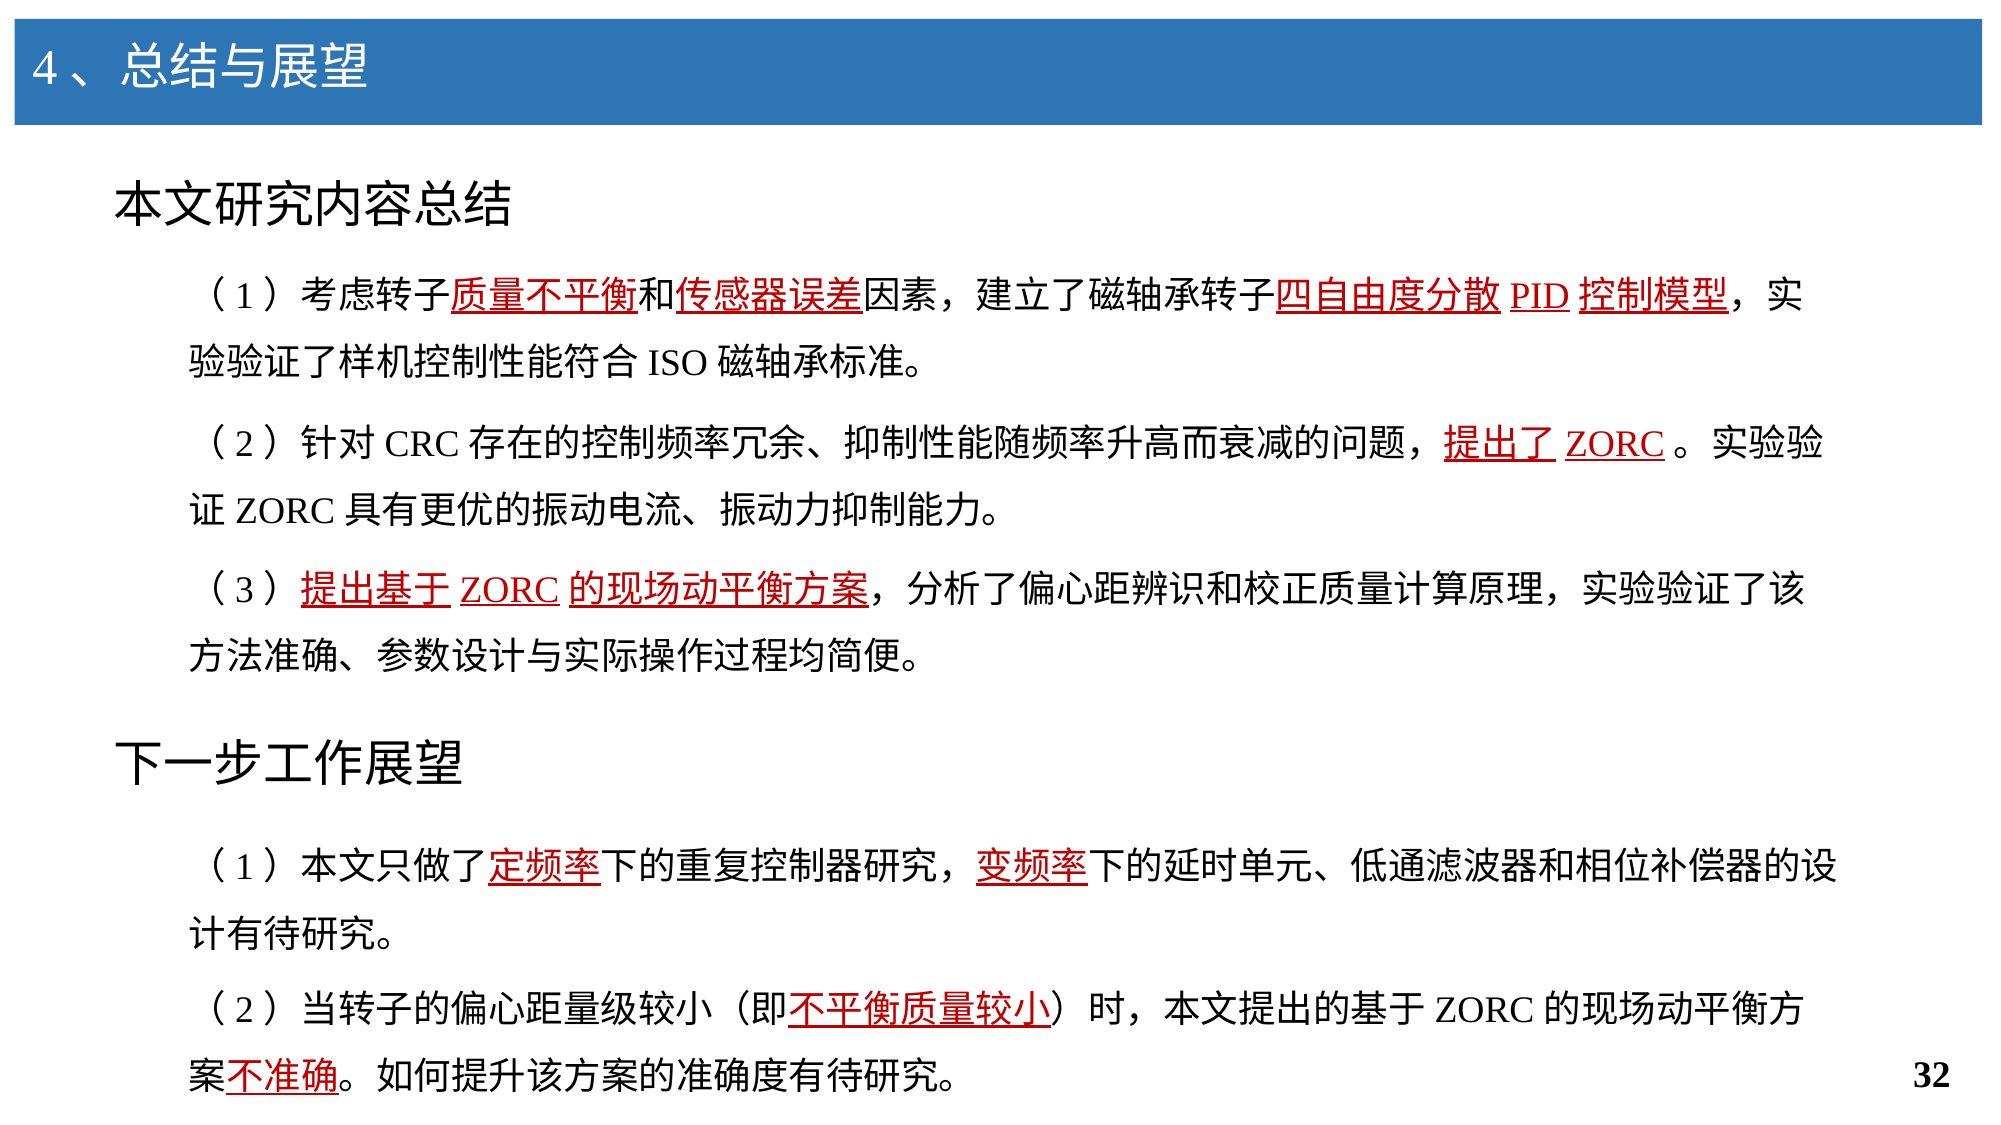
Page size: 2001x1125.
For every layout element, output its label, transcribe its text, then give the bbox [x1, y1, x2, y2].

text_box （2）当转子的偏心距量级较小（即不平衡质量较小）时，本文提出的基于ZORC的现场动平衡方案不准确。如何提升该方案的准确度有待研究。 [174, 954, 1856, 1103]
text_box 4、总结与展望 [17, 34, 959, 105]
text_box （2）针对CRC存在的控制频率冗余、抑制性能随频率升高而衰减的问题，提出了ZORC。实验验证ZORC具有更优的振动电流、振动力抑制能力。 [174, 389, 1856, 534]
text_box （3）提出基于ZORC的现场动平衡方案，分析了偏心距辨识和校正质量计算原理，实验验证了该方法准确、参数设计与实际操作过程均简便。 [174, 534, 1856, 683]
text_box 本文研究内容总结 [99, 172, 594, 243]
text_box （1）考虑转子质量不平衡和传感器误差因素，建立了磁轴承转子四自由度分散PID控制模型，实验验证了样机控制性能符合ISO磁轴承标准。 [174, 240, 1856, 389]
text_box （1）本文只做了定频率下的重复控制器研究，变频率下的延时单元、低通滤波器和相位补偿器的设计有待研究。 [174, 812, 1856, 954]
text_box [14, 18, 1983, 126]
slide_number 32 [1898, 1042, 1975, 1103]
text_box 下一步工作展望 [99, 731, 594, 802]
